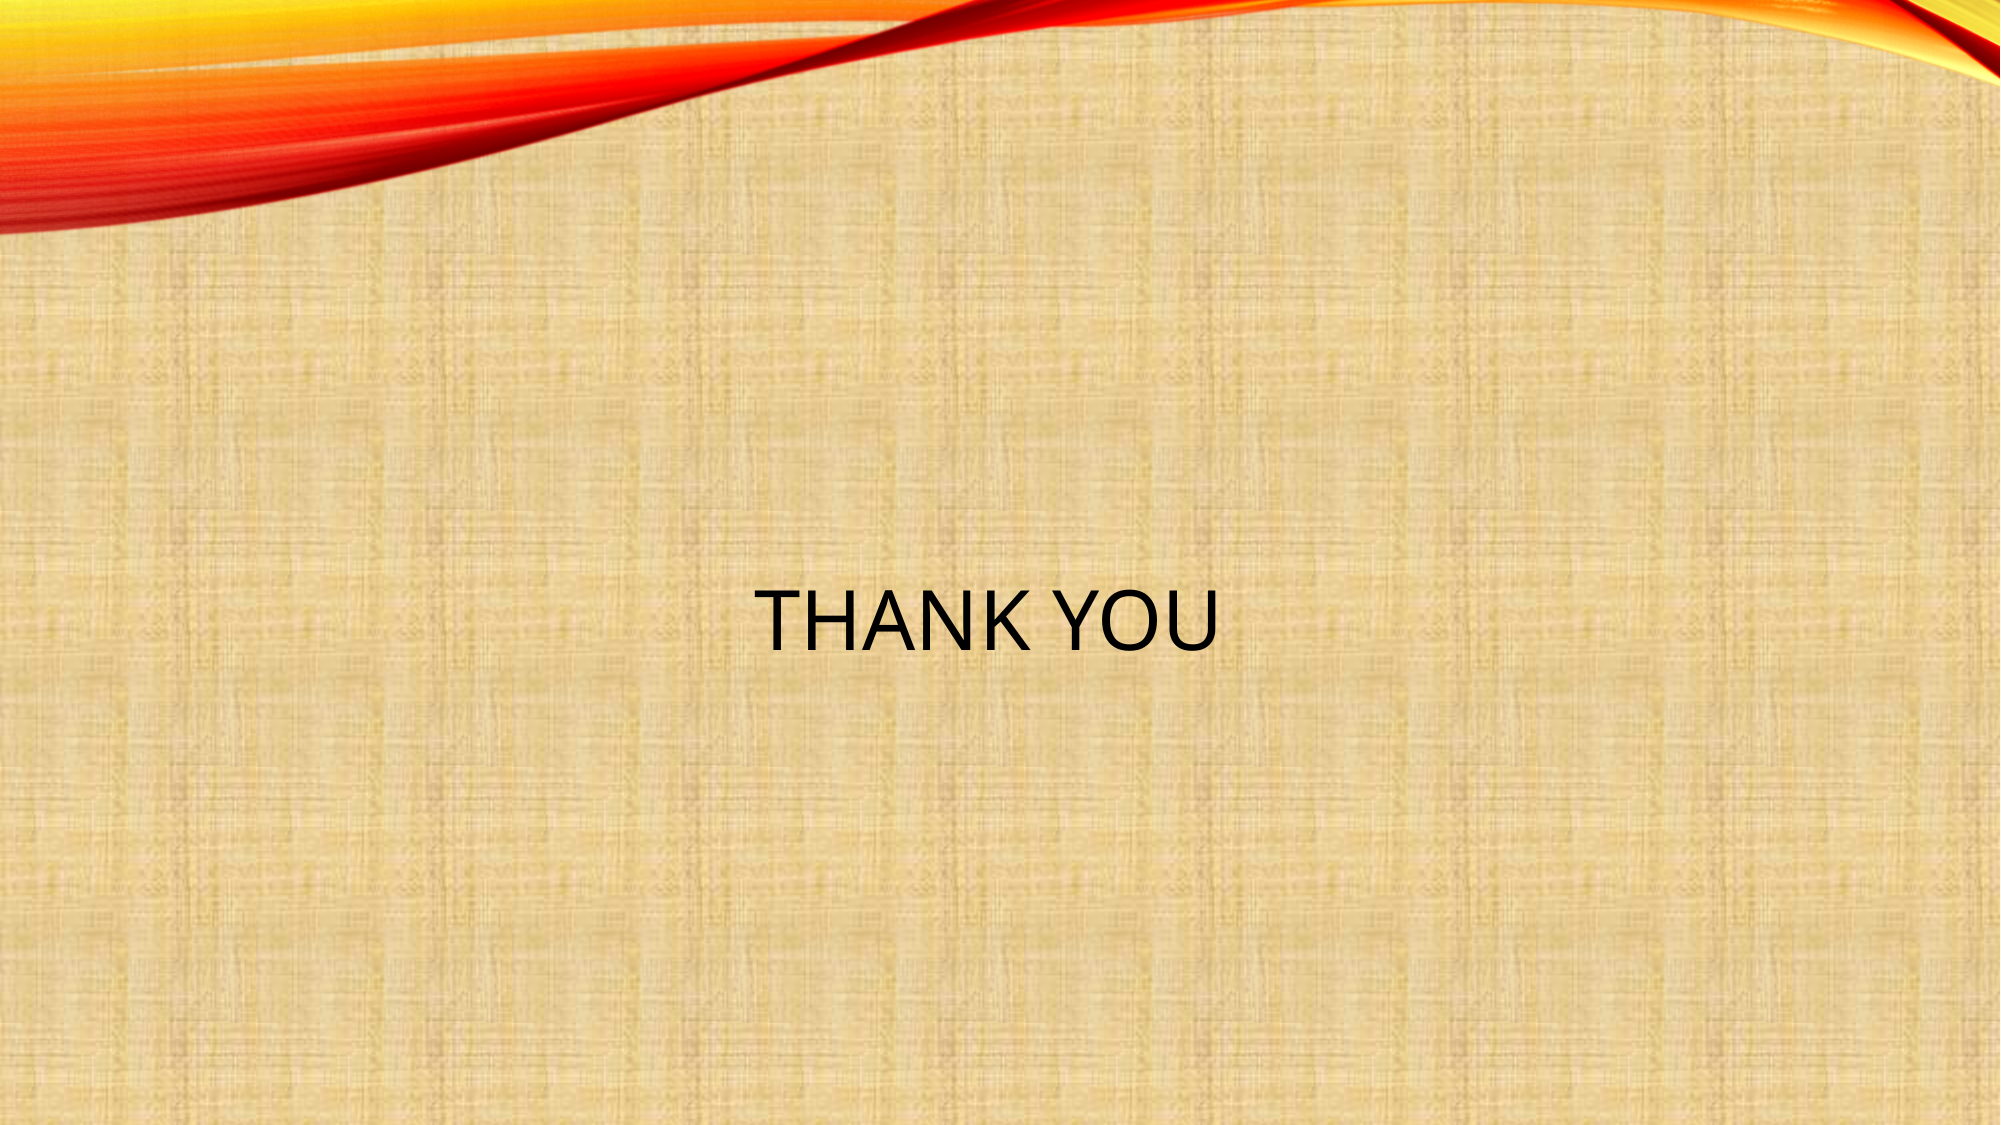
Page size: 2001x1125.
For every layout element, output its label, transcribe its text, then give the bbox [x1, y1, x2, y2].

picture [0, 0, 2001, 1125]
title Thank you [293, 329, 1707, 918]
